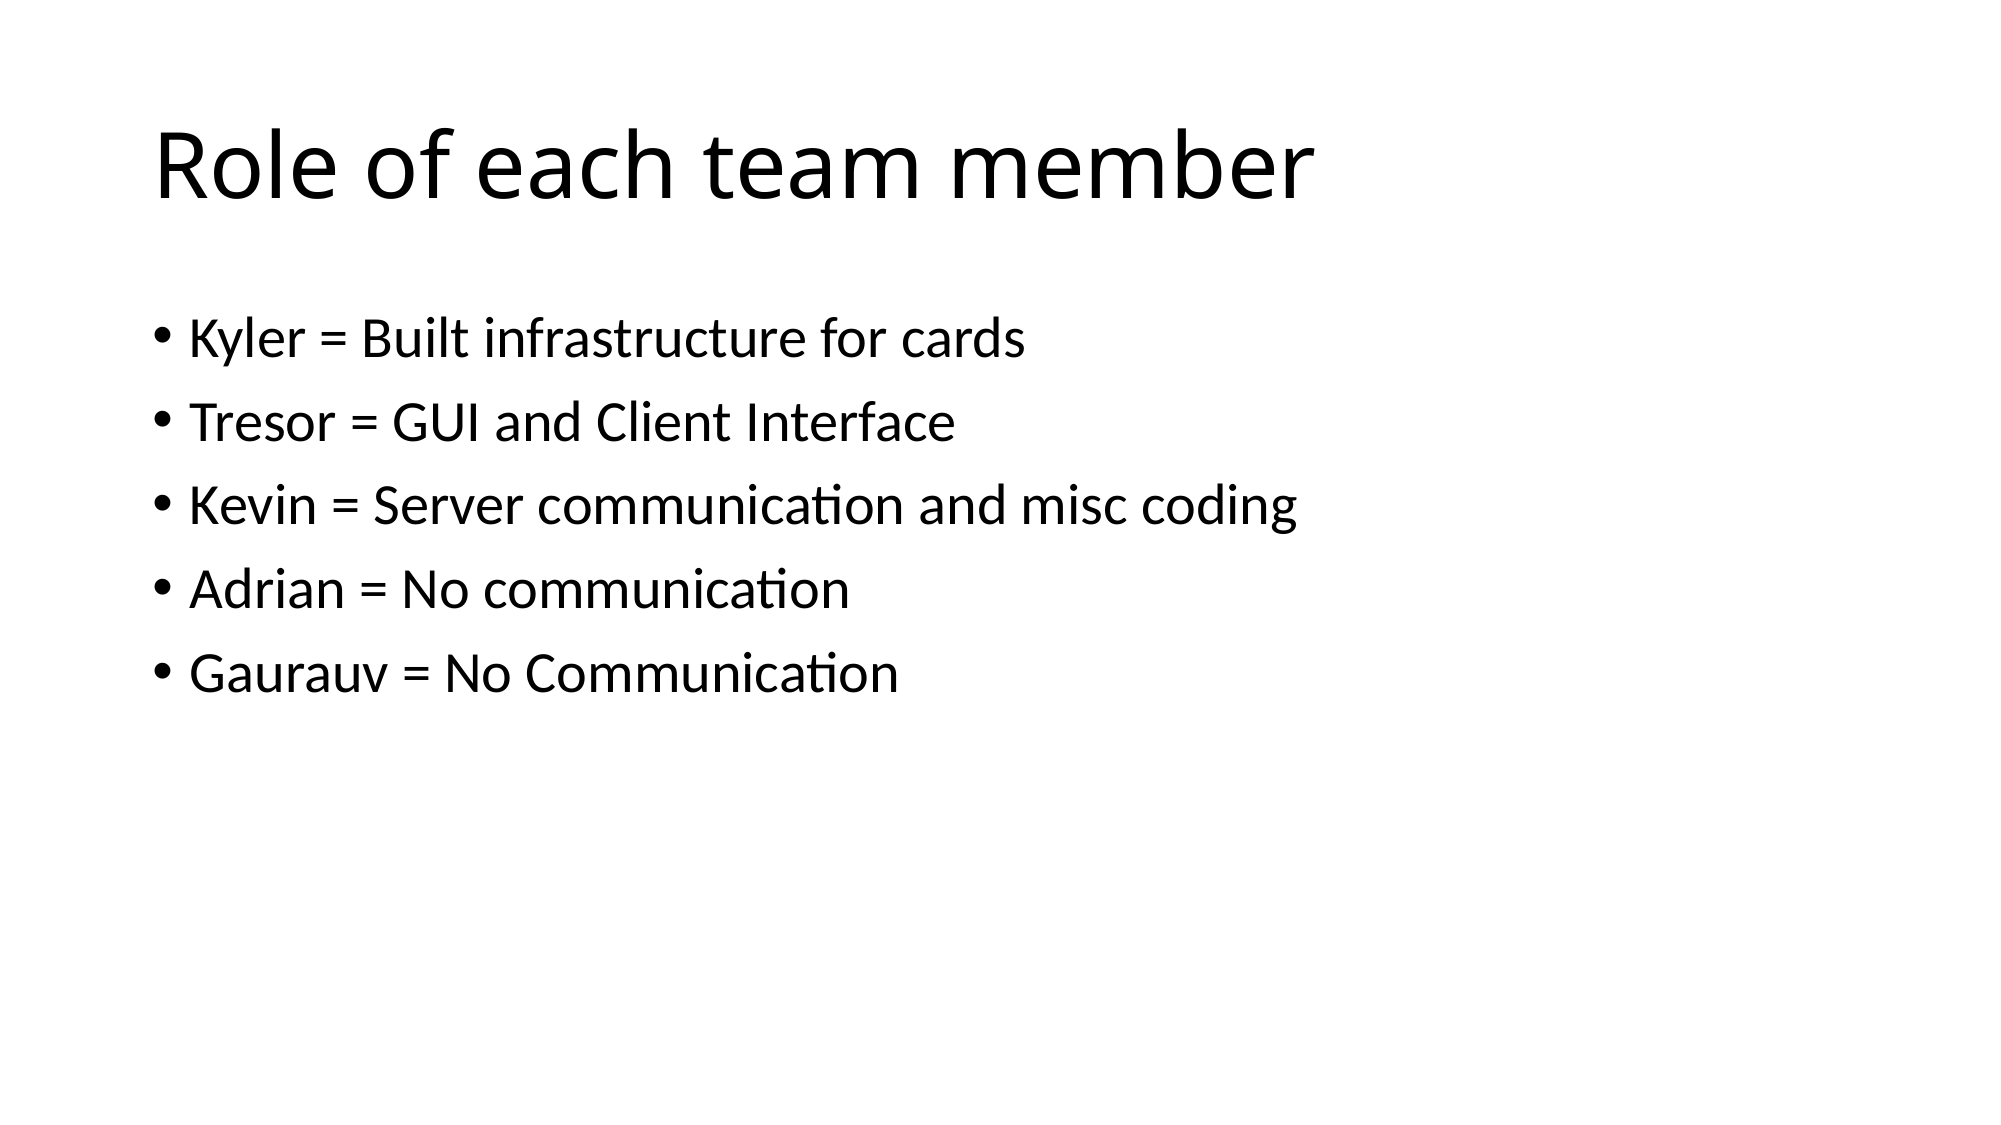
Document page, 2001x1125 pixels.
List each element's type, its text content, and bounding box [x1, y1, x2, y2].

title Role of each team member [137, 59, 1863, 278]
list Kyler = Built infrastructure for cards Tresor = GUI and Client Interface Kevin = Server communication and misc coding Adrian = No communication Gaurauv = No Communication [137, 299, 1863, 1014]
